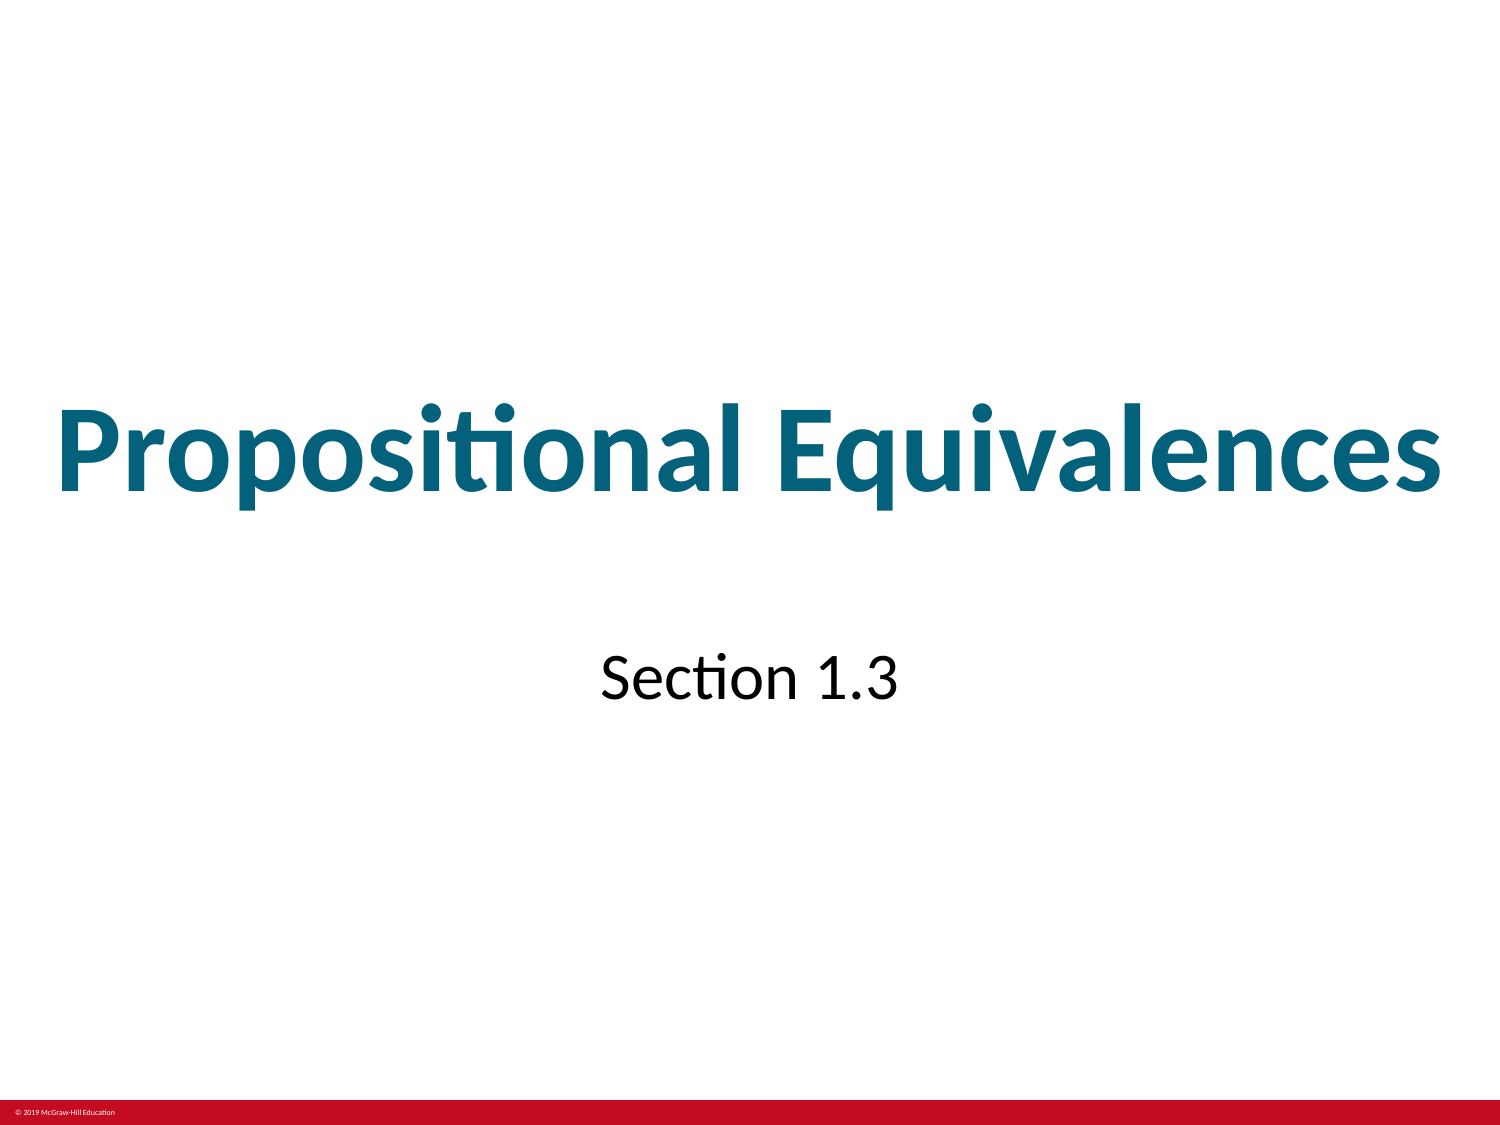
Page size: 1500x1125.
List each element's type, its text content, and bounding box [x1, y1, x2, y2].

list Section 1.3 [525, 624, 975, 730]
title Propositional Equivalences [0, 299, 1500, 583]
